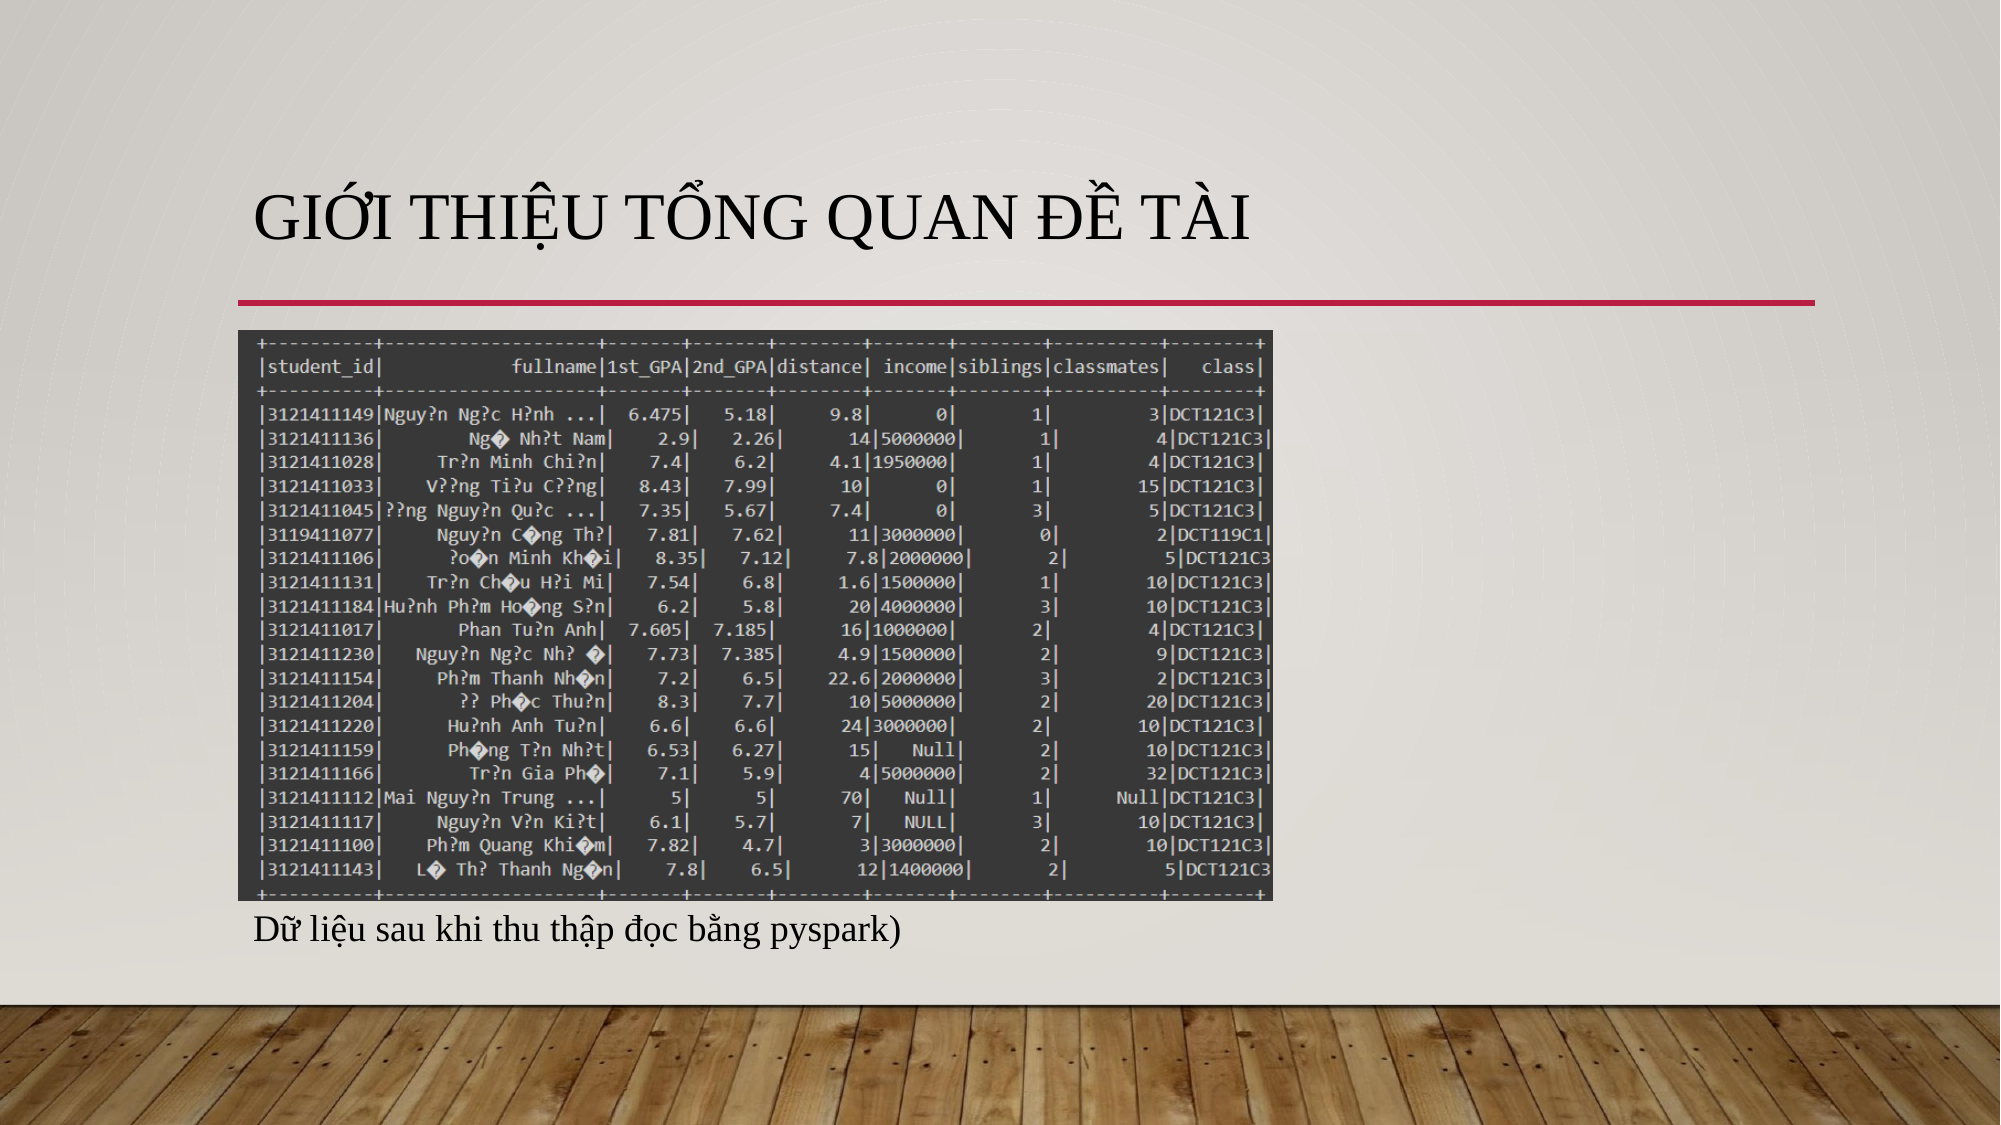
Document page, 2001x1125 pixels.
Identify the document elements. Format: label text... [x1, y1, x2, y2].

title GIỚI THIỆU TỔNG QUAN ĐỀ TÀI [238, 131, 1814, 305]
text_box Dữ liệu sau khi thu thập đọc bằng pyspark) [238, 907, 960, 957]
picture [237, 330, 1273, 901]
picture [0, 1005, 2000, 1125]
